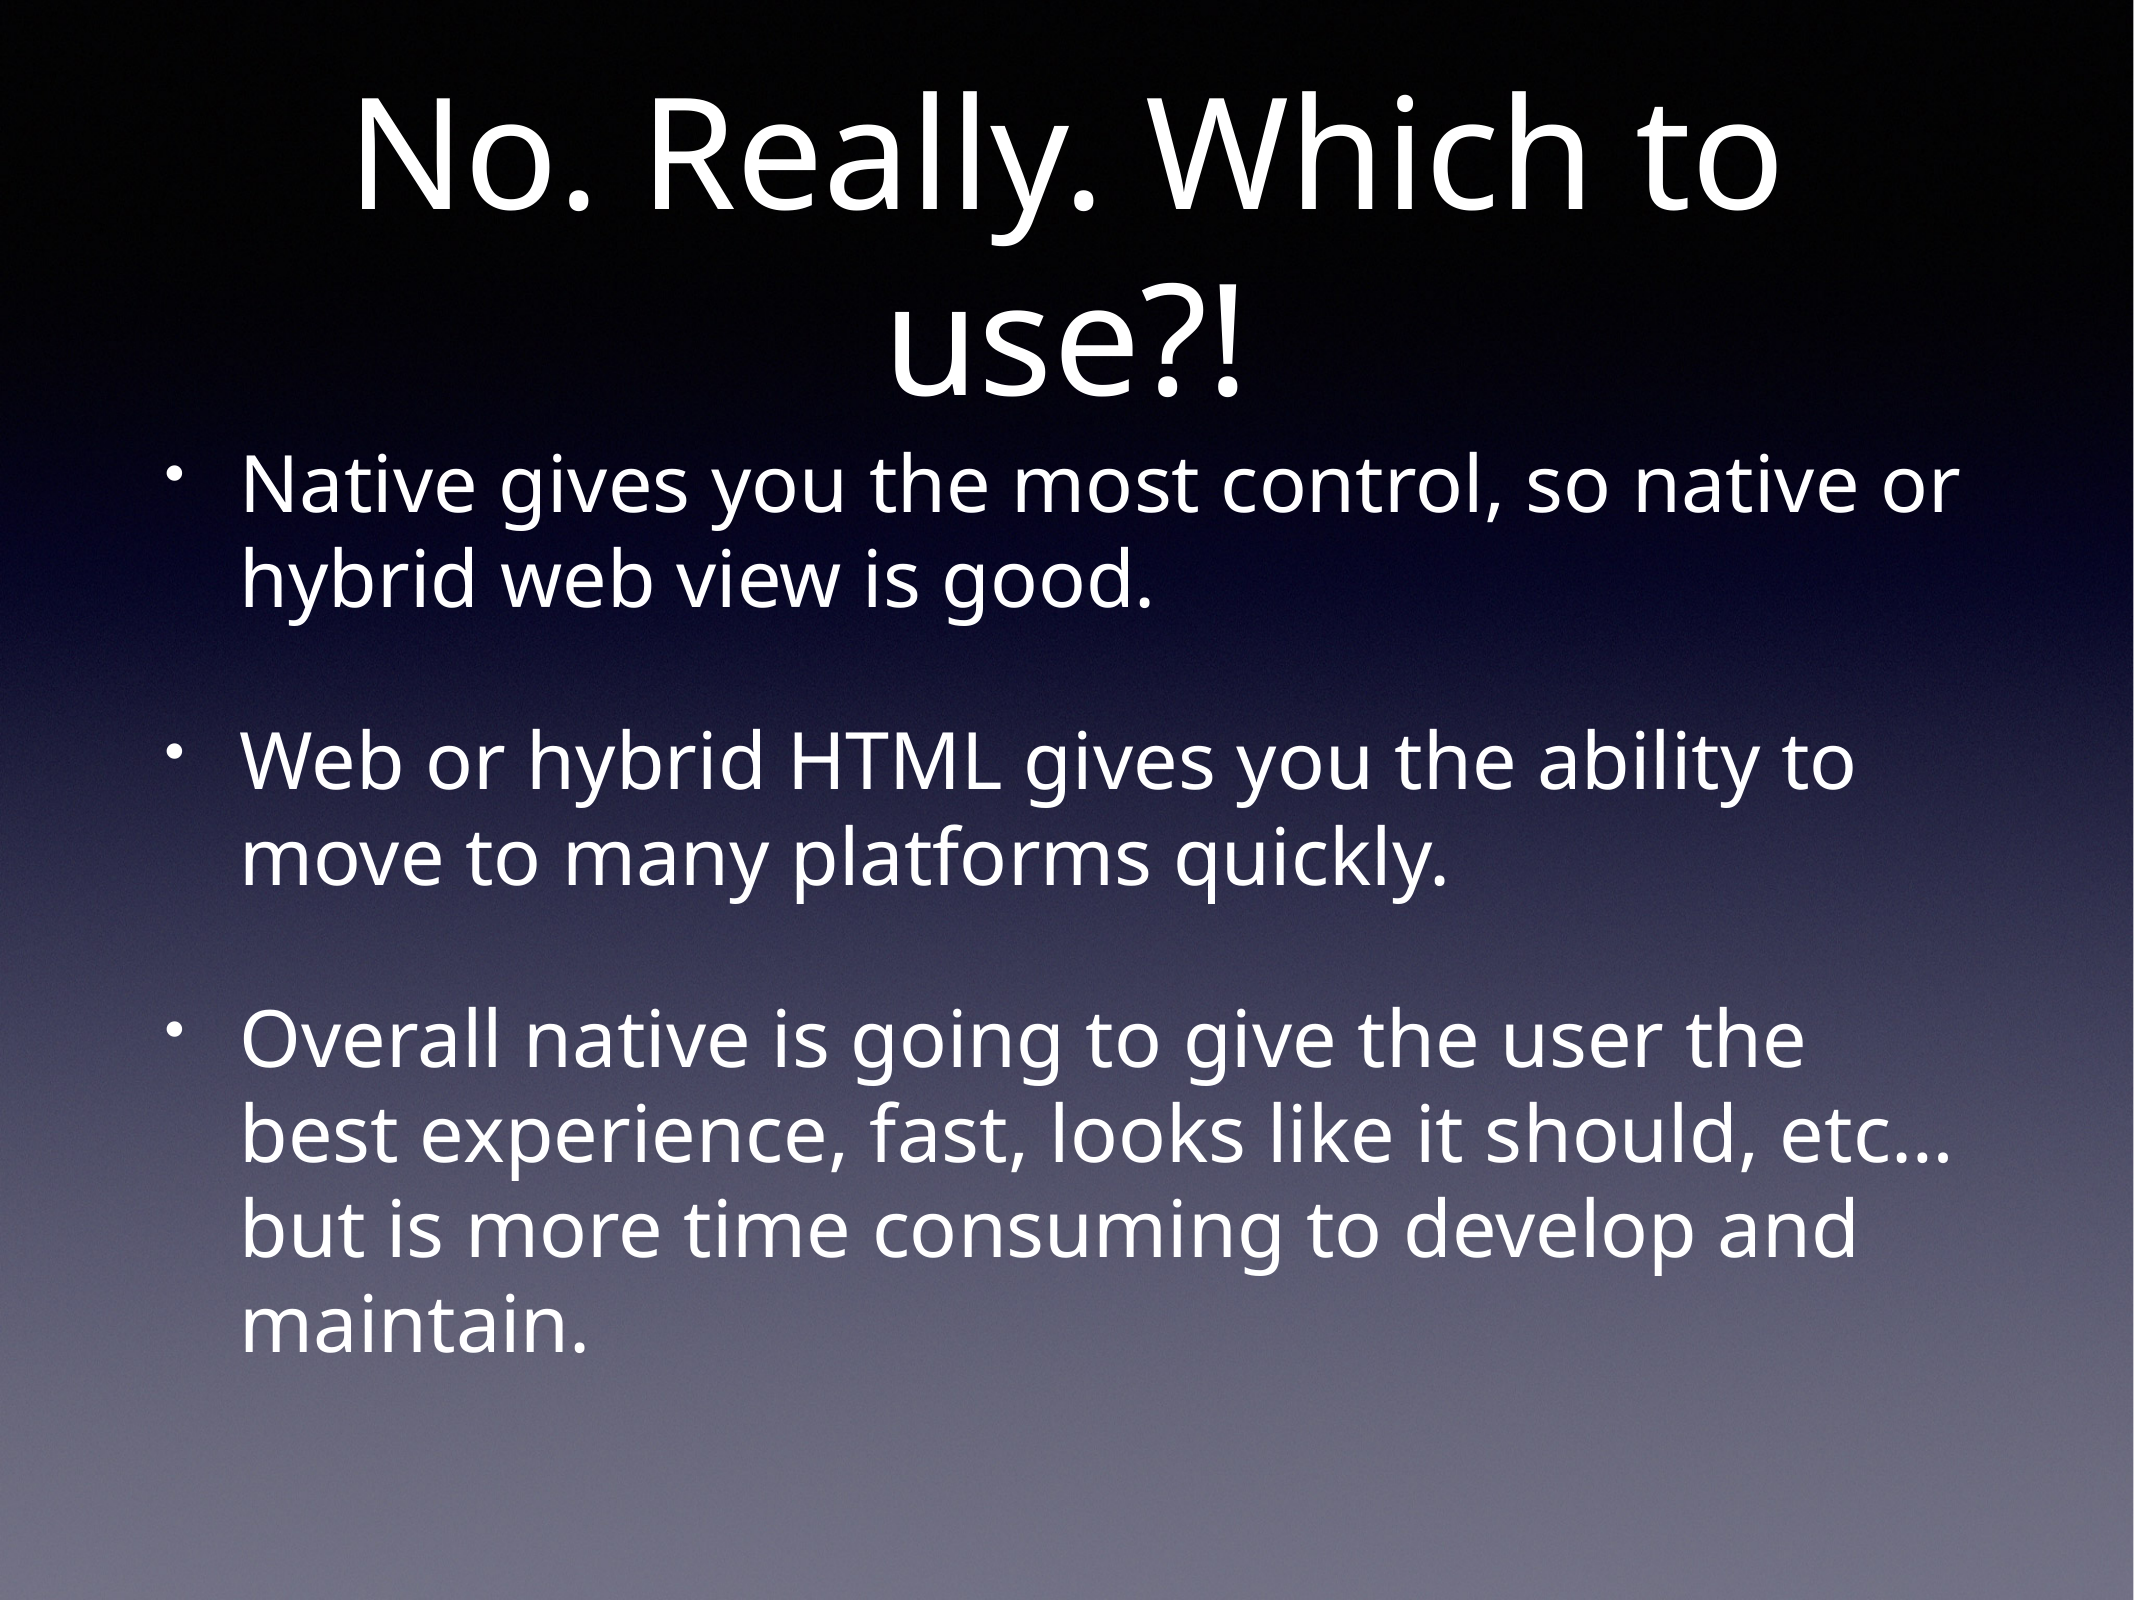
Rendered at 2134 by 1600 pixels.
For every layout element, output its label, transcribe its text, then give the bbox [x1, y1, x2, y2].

picture [0, 0, 2134, 1600]
title No. Really. Which to use?! [155, 66, 1978, 416]
list Native gives you the most control, so native or hybrid web view is good. Web or hybrid HTML gives you the ability to move to many platforms quickly. Overall native is going to give the user the best experience, fast, looks like it should, etc… but is more time consuming to develop and maintain. [155, 424, 1978, 1457]
